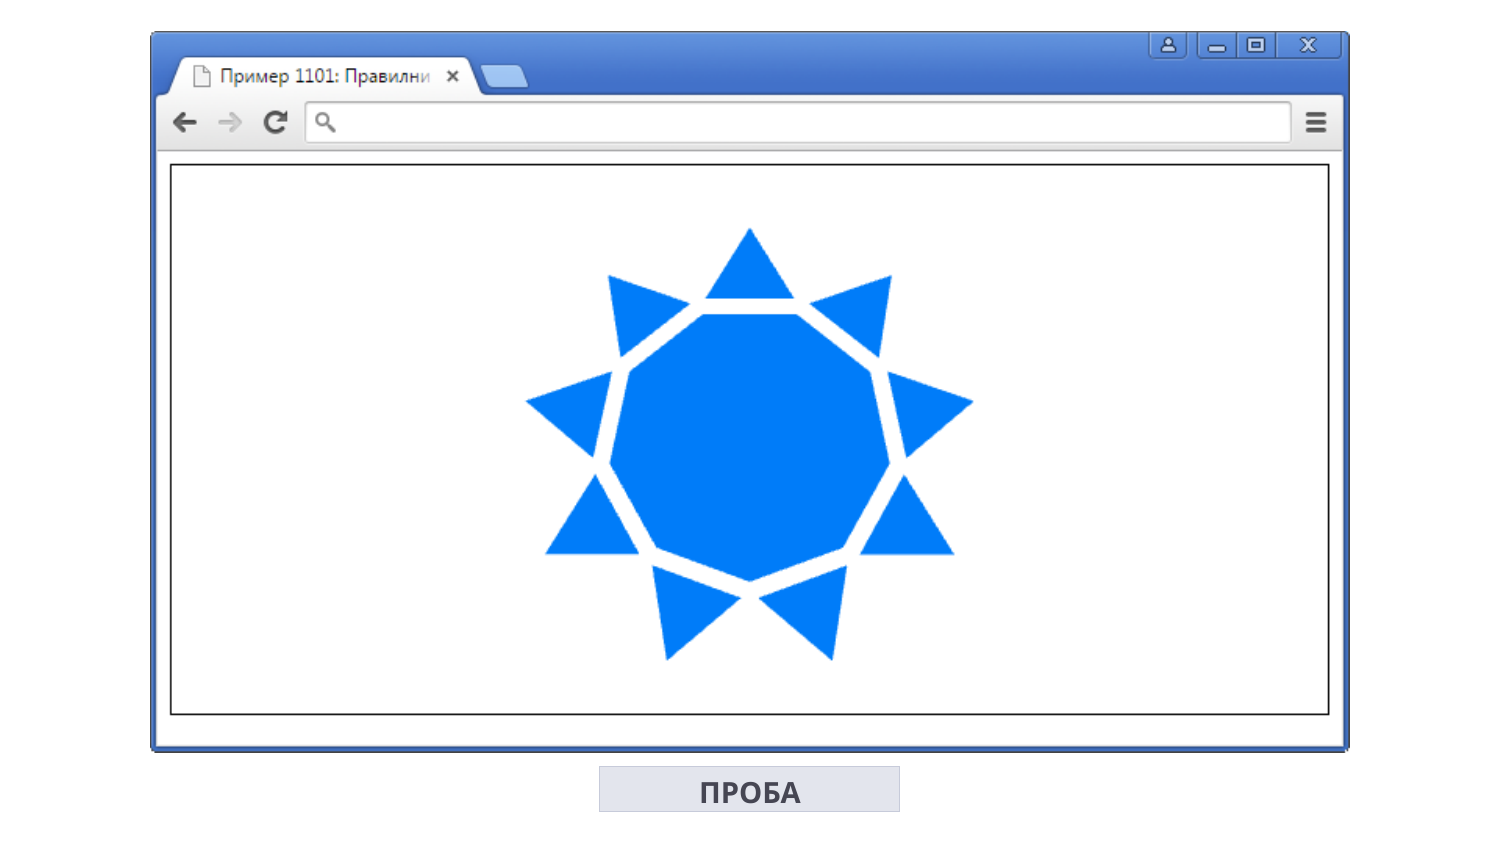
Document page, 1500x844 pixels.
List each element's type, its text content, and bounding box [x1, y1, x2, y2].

text_box ПРОБА [599, 766, 900, 812]
picture [149, 31, 1351, 753]
